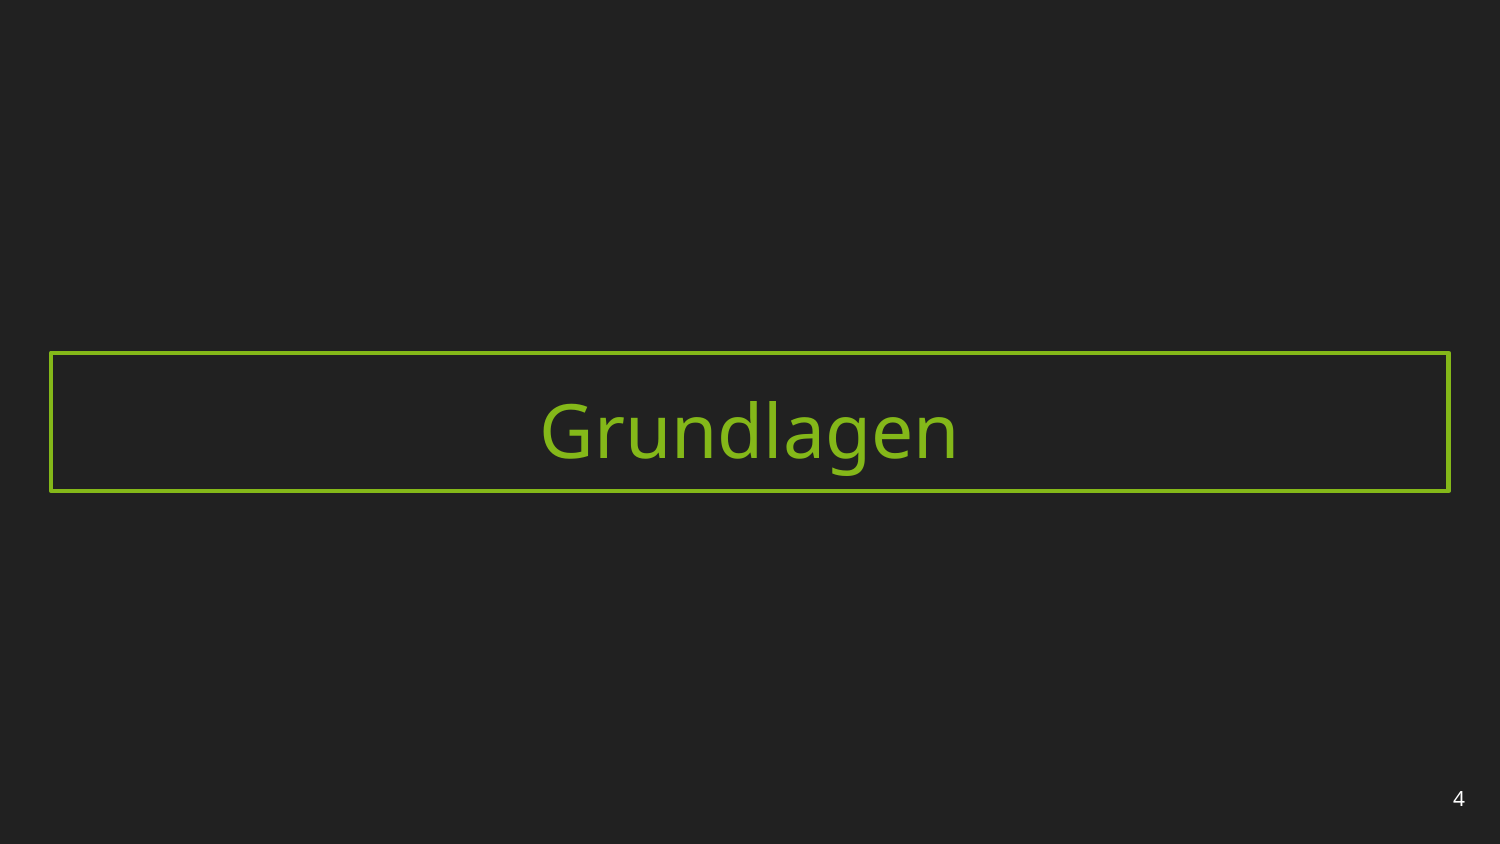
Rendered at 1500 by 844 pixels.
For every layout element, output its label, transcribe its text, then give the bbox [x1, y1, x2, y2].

title Grundlagen [49, 351, 1451, 493]
slide_number ‹#› [1389, 764, 1480, 830]
